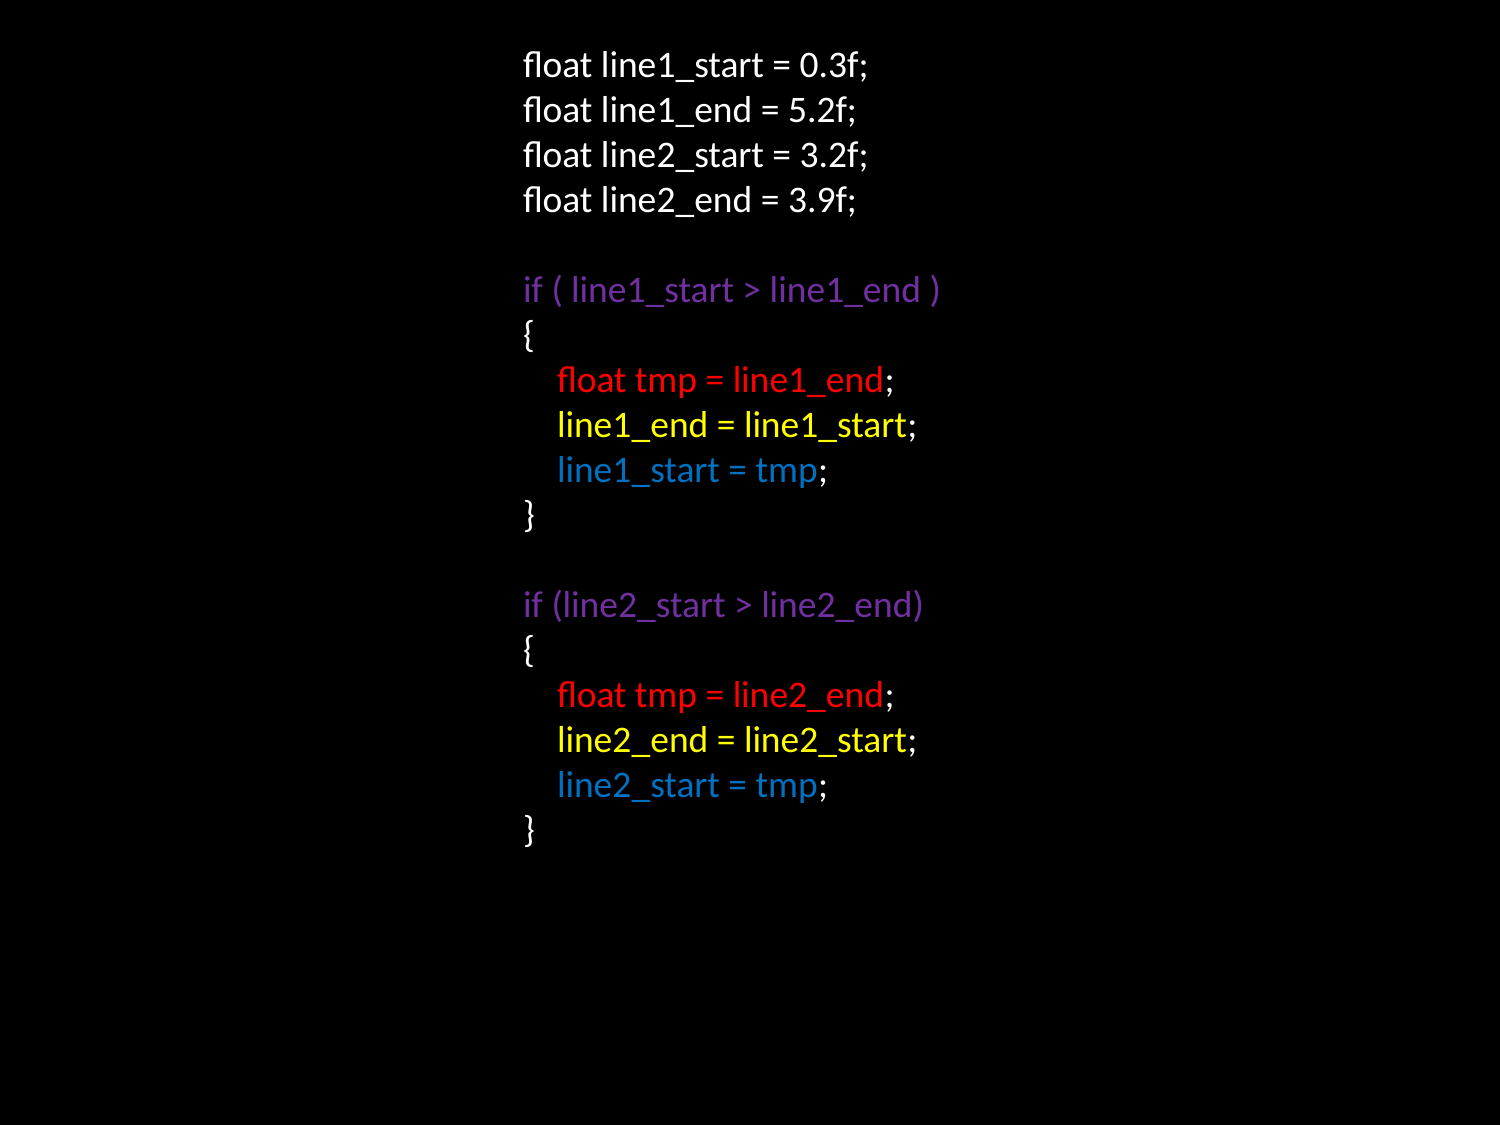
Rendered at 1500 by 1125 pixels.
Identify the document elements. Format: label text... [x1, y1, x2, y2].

text_box float line1_start = 0.3f; float line1_end = 5.2f; float line2_start = 3.2f; float line2_end = 3.9f; if ( line1_start > line1_end ) { float tmp = line1_end; line1_end = line1_start; line1_start = tmp; } if (line2_start > line2_end) { float tmp = line2_end; line2_end = line2_start; line2_start = tmp; } [406, 32, 1094, 858]
